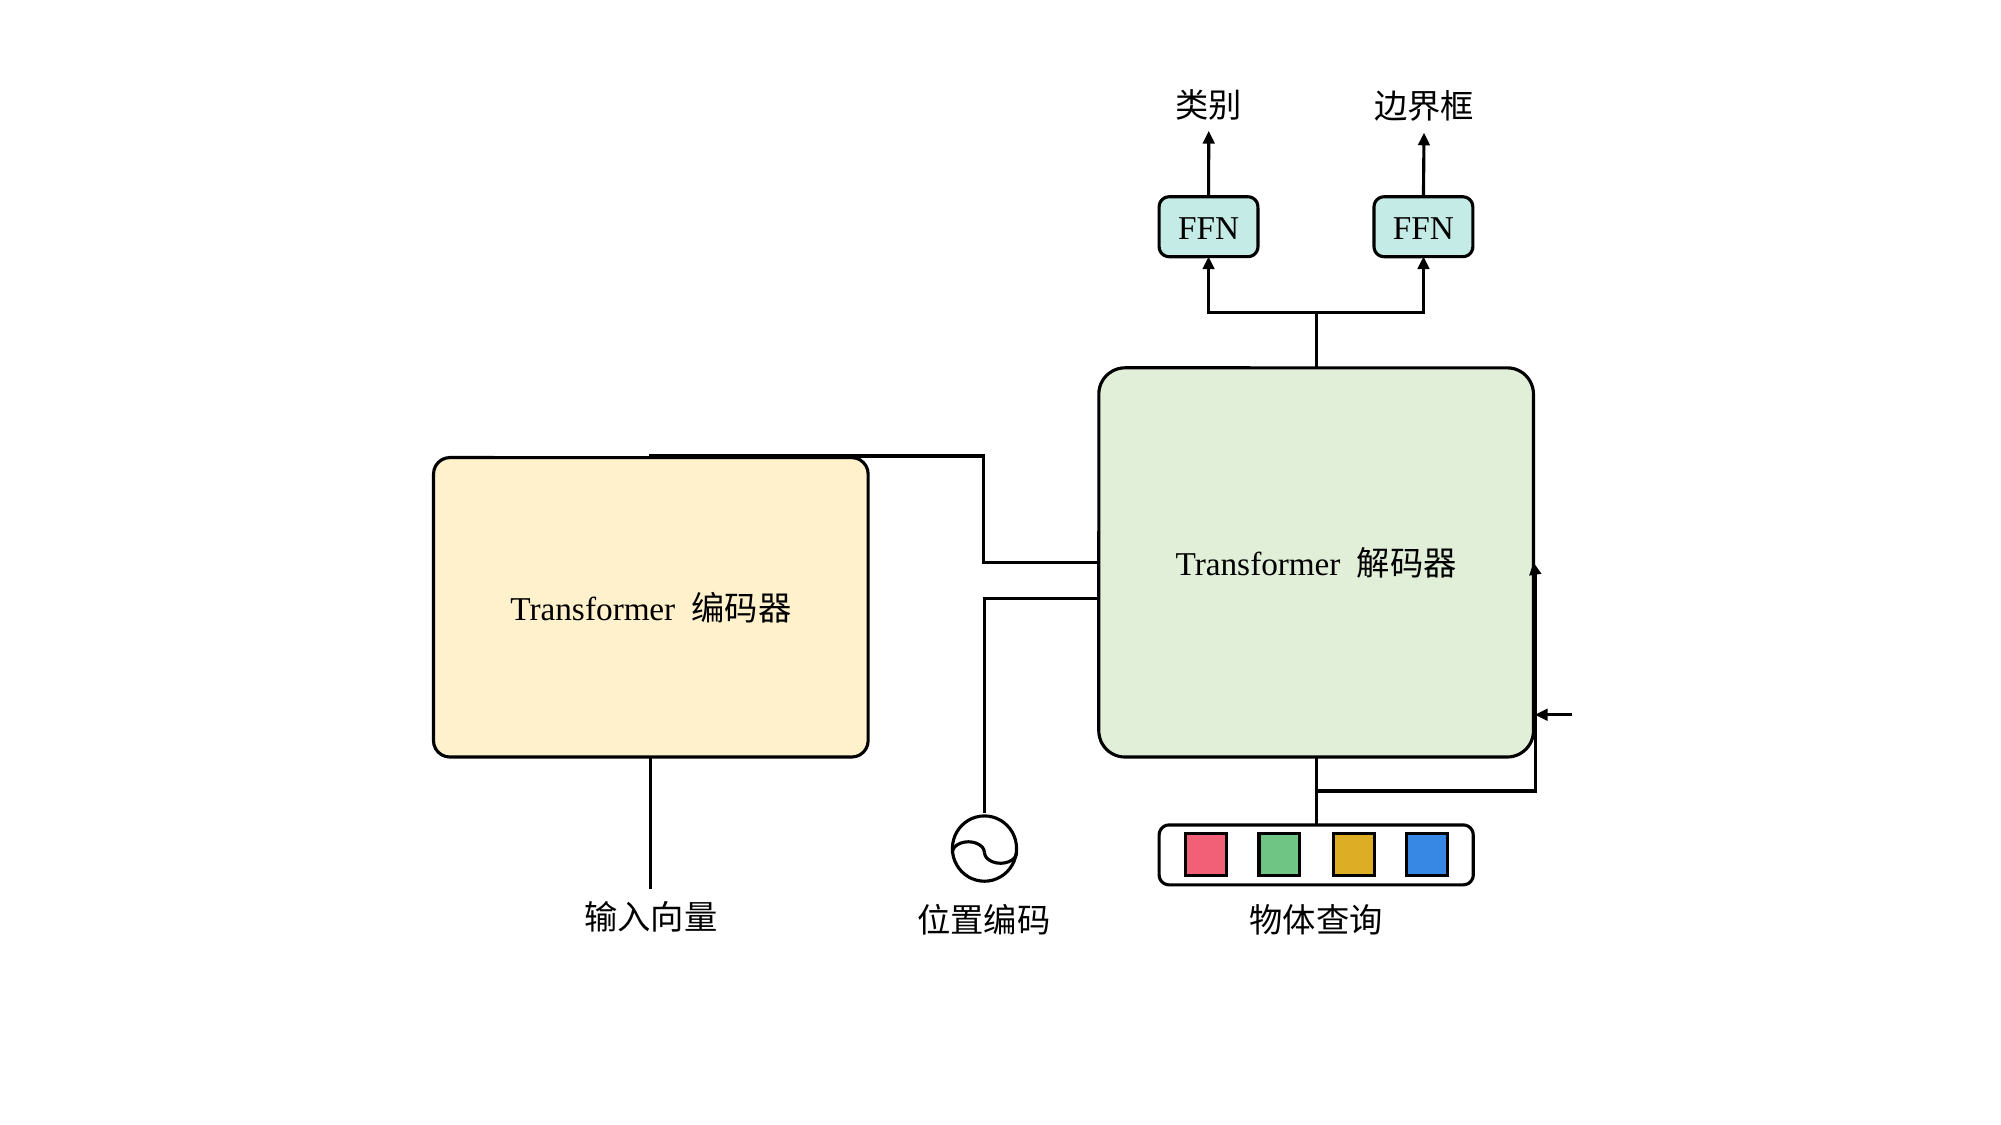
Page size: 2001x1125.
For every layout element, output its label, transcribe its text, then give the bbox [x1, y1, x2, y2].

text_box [1159, 824, 1474, 885]
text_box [1206, 258, 1319, 367]
text_box 边界框 [1352, 78, 1496, 133]
text_box 位置编码 [869, 891, 1099, 947]
text_box 输入向量 [536, 888, 766, 944]
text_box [1293, 584, 1557, 803]
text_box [952, 815, 1017, 882]
text_box FFN [1158, 195, 1260, 258]
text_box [650, 457, 1099, 563]
text_box Transformer 编码器 [432, 456, 870, 759]
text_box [984, 598, 1099, 814]
text_box Transformer 解码器 [1097, 366, 1535, 759]
text_box 类别 [1159, 76, 1259, 132]
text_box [1314, 258, 1426, 366]
text_box FFN [1373, 195, 1474, 258]
